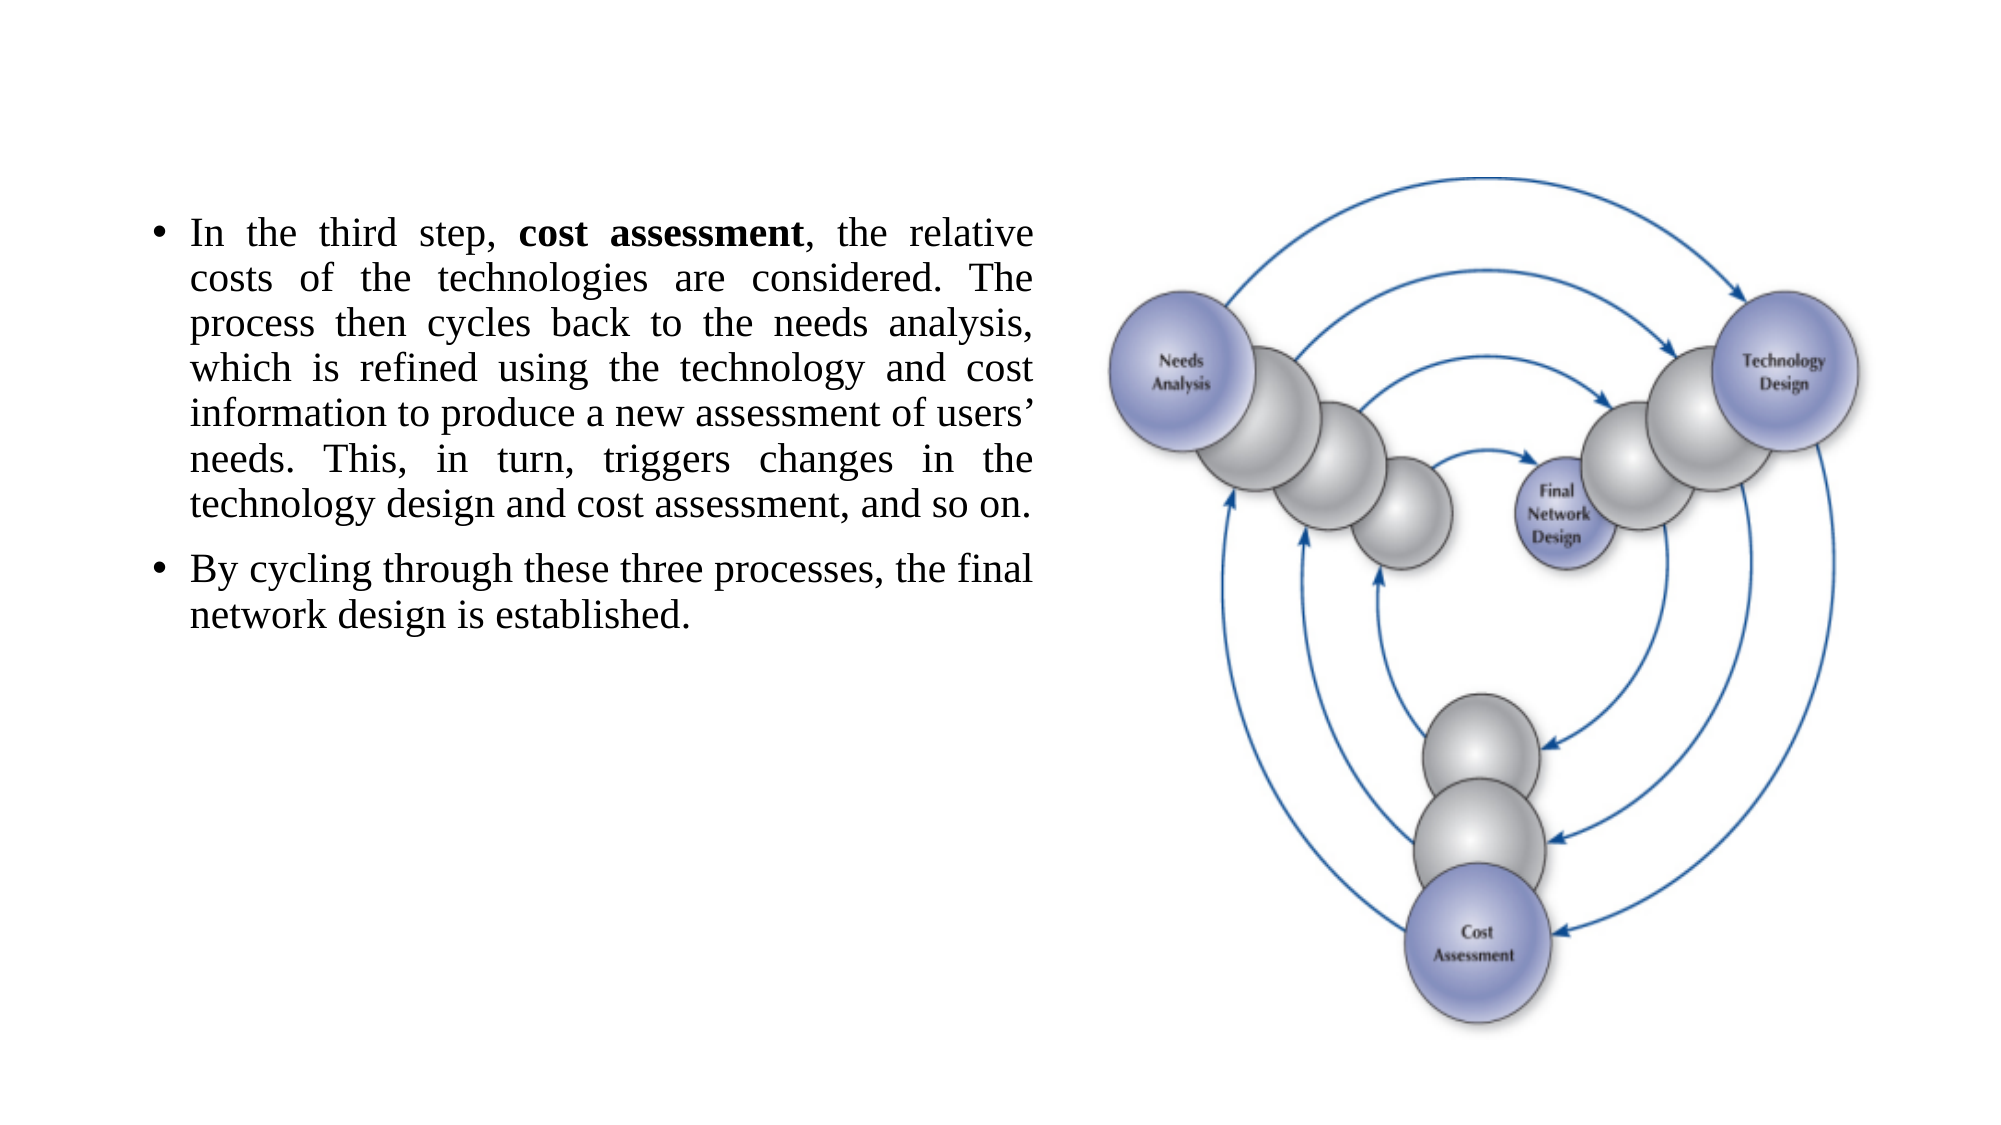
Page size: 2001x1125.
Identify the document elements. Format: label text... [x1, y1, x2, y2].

picture [1071, 177, 1907, 1040]
list In the third step, cost assessment, the relative costs of the technologies are considered. The process then cycles back to the needs analysis, which is refined using the technology and cost information to produce a new assessment of users’ needs. This, in turn, triggers changes in the technology design and cost assessment, and so on. By cycling through these three processes, the final network design is established. [137, 203, 1050, 1014]
